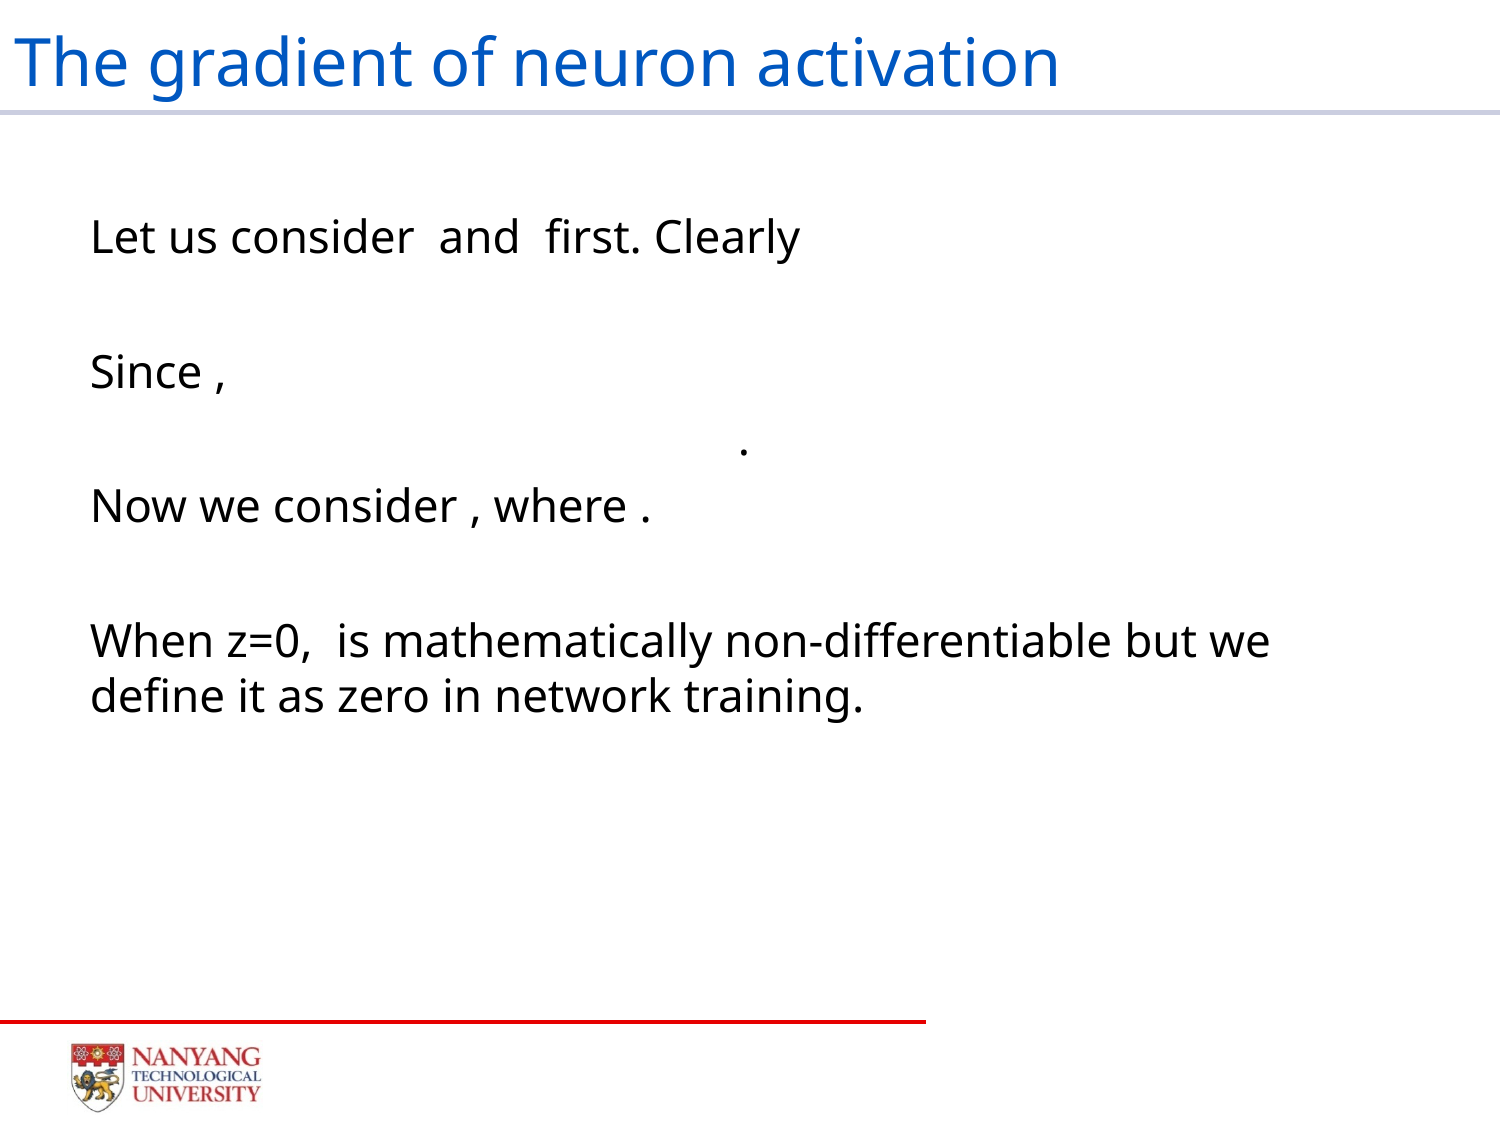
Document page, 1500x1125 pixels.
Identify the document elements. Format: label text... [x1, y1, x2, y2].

picture [67, 1040, 263, 1115]
title The gradient of neuron activation [0, 12, 1500, 92]
